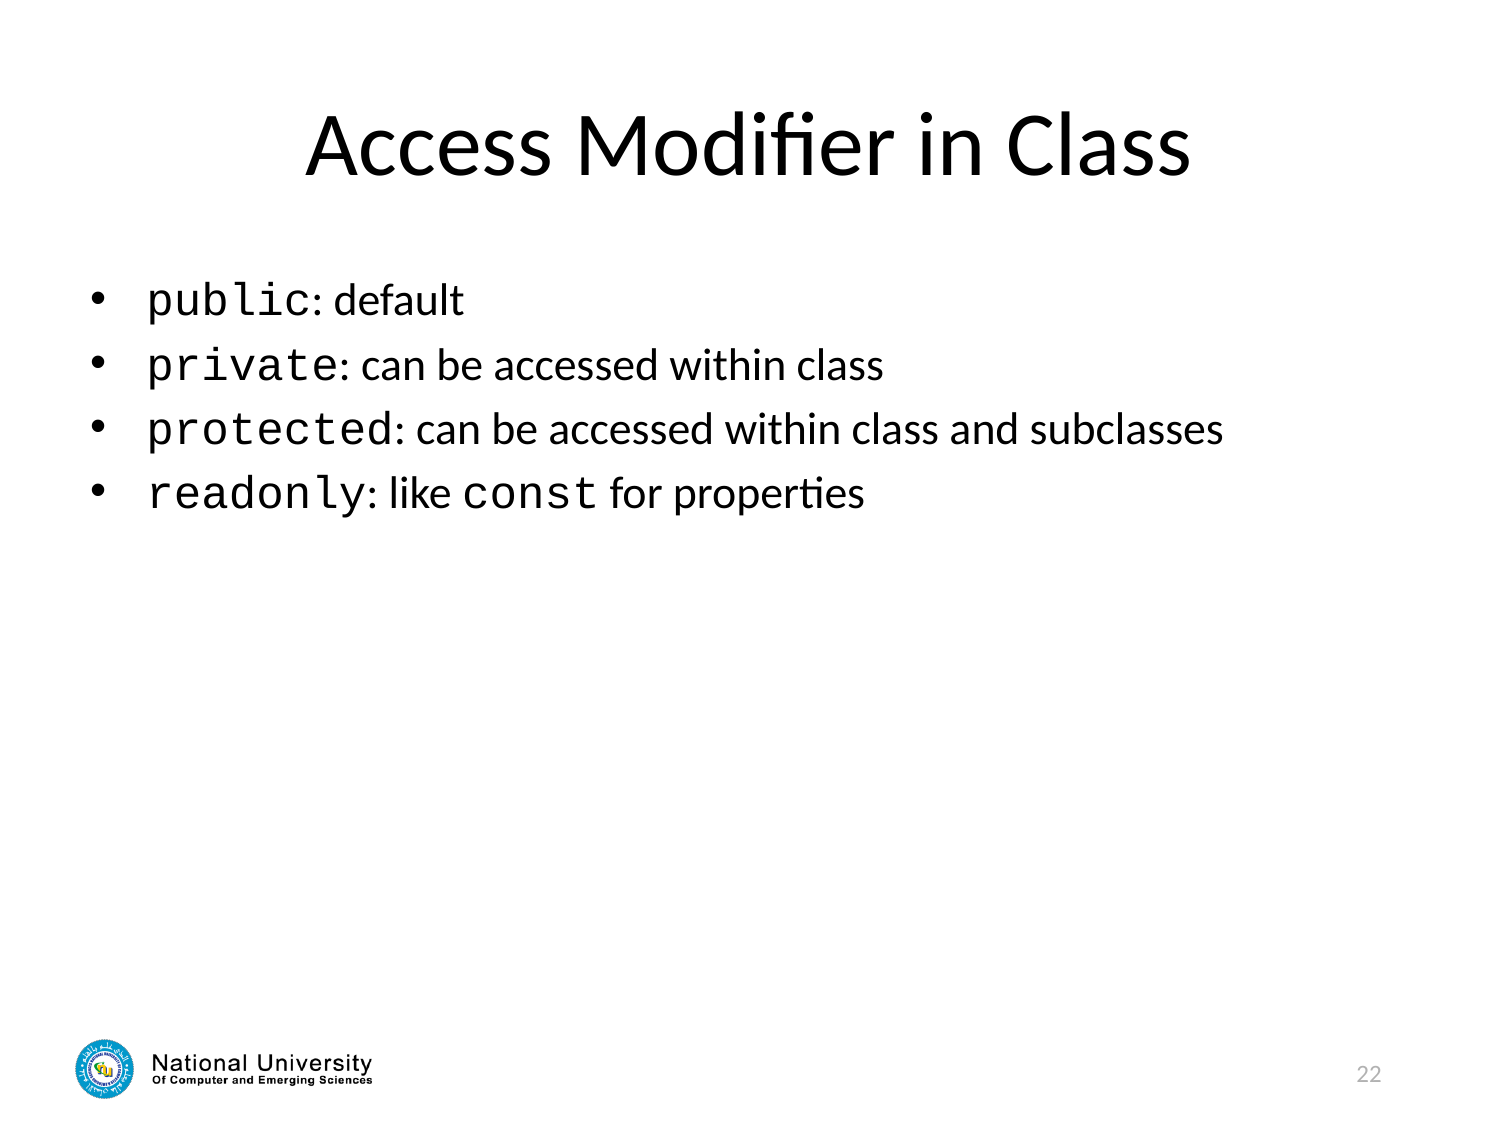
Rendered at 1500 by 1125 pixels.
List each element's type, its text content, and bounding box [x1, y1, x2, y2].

slide_number 22 [1059, 1042, 1397, 1103]
picture [75, 1039, 98, 1065]
picture [111, 1039, 134, 1064]
picture [75, 1075, 100, 1099]
list public: default private: can be accessed within class protected: can be accessed within class and subclasses readonly: like const for properties [75, 262, 1425, 1005]
picture [111, 1074, 134, 1099]
title Access Modifier in Class [75, 45, 1425, 233]
picture [87, 1052, 122, 1086]
picture [151, 1034, 382, 1104]
